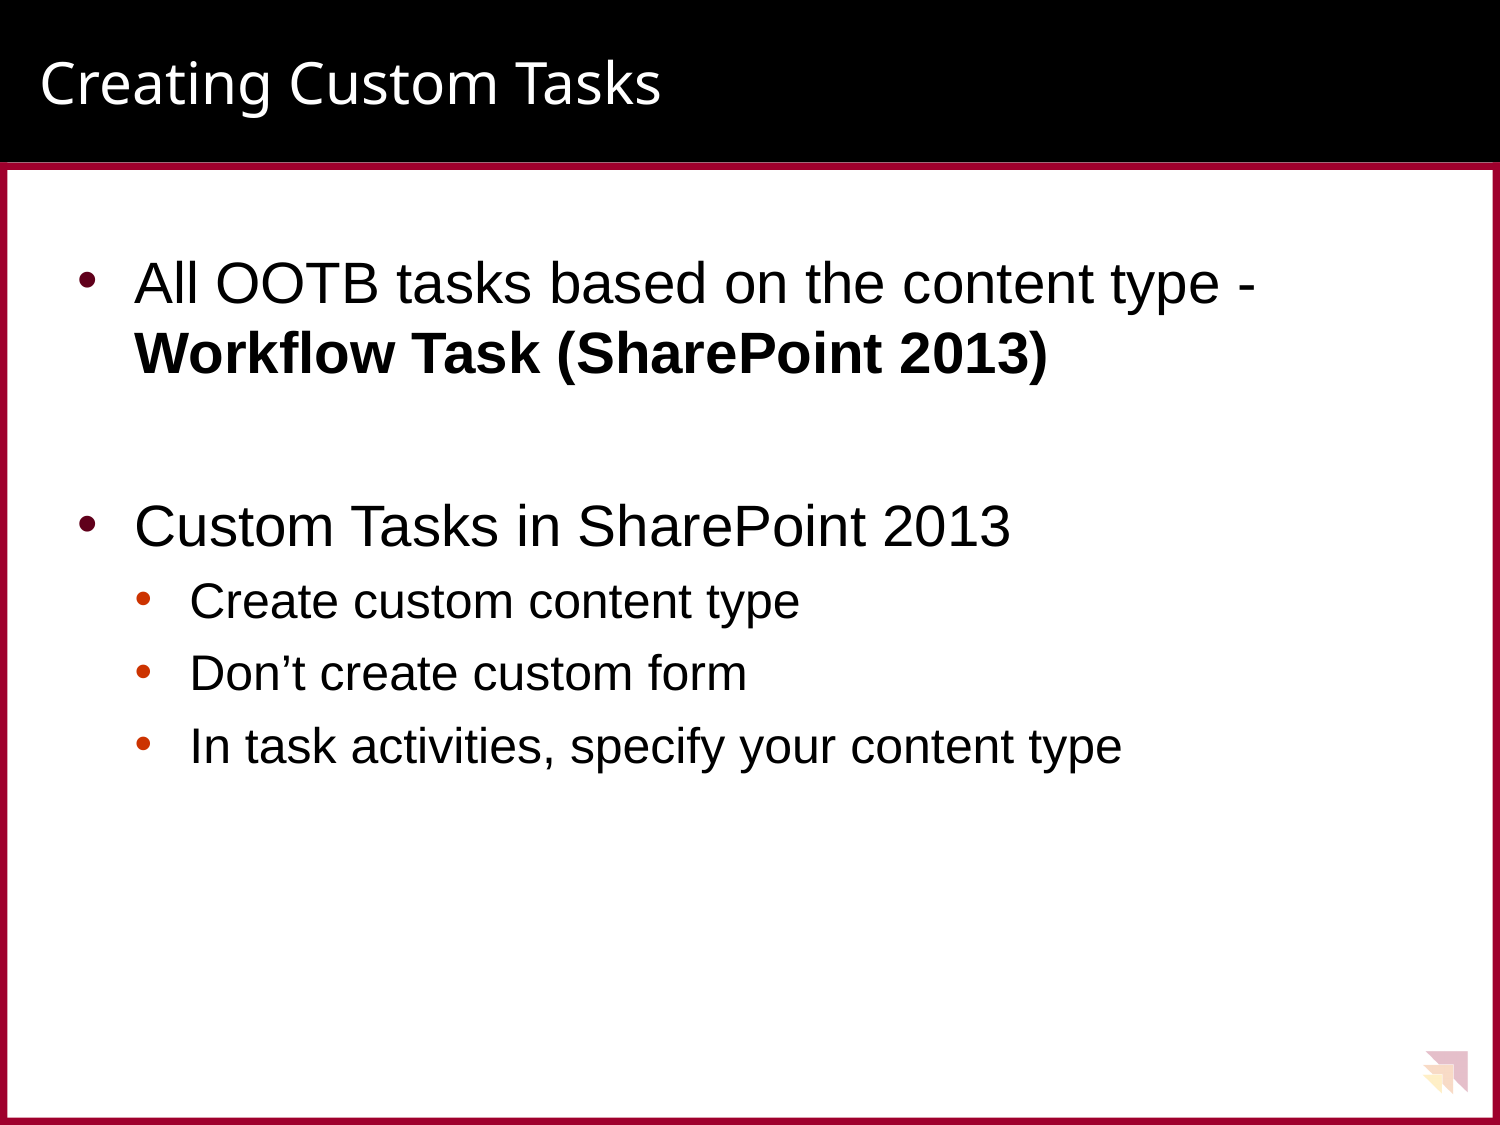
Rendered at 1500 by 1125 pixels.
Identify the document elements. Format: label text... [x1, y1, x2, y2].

title Creating Custom Tasks [24, 12, 1438, 150]
list All OOTB tasks based on the content type - Workflow Task (SharePoint 2013) Custom Tasks in SharePoint 2013 Create custom content type Don’t create custom form In task activities, specify your content type [62, 237, 1438, 1088]
